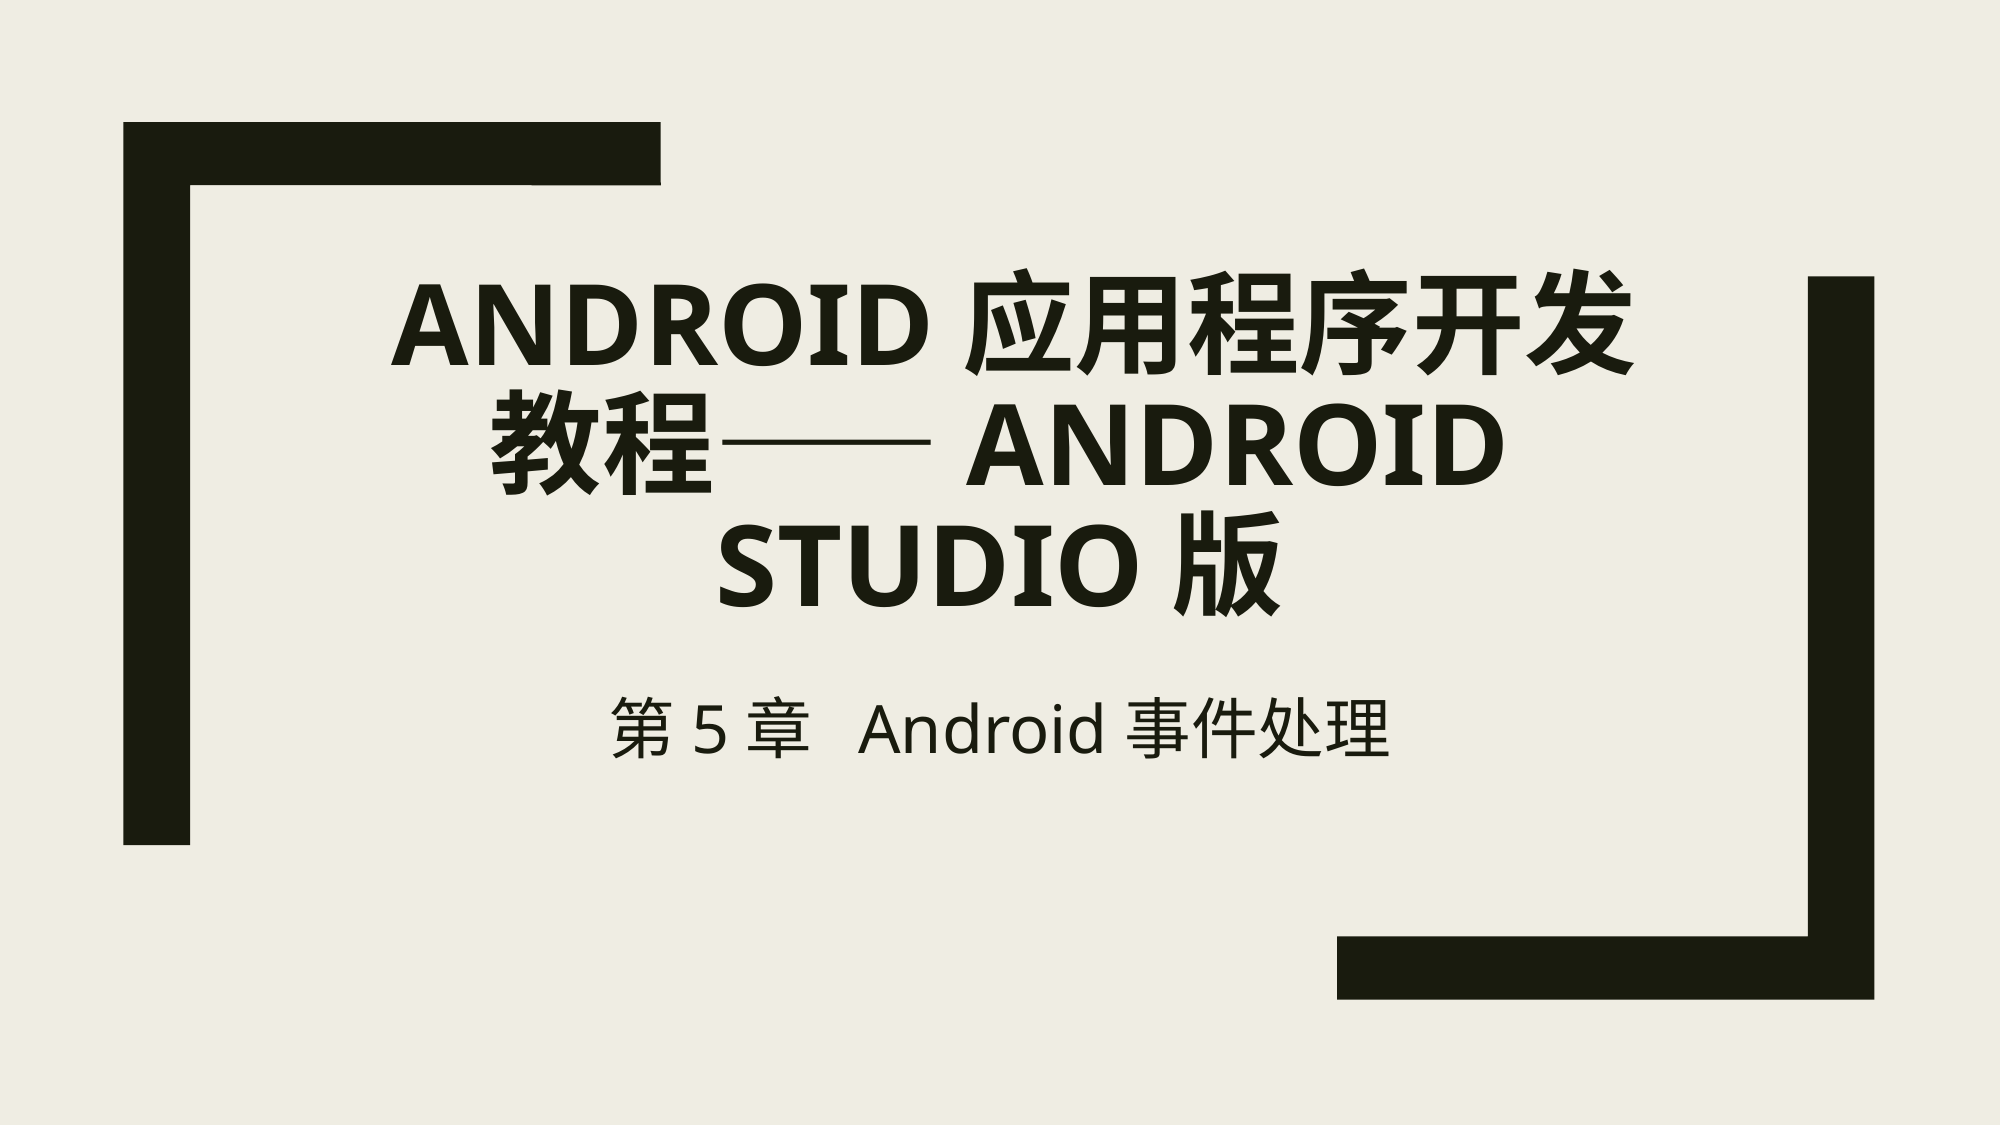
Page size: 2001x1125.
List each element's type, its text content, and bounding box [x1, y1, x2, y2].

title Android应用程序开发教程——Android Studio版 [314, 293, 1686, 638]
subtitle 第5章 Android事件处理 [376, 669, 1623, 848]
